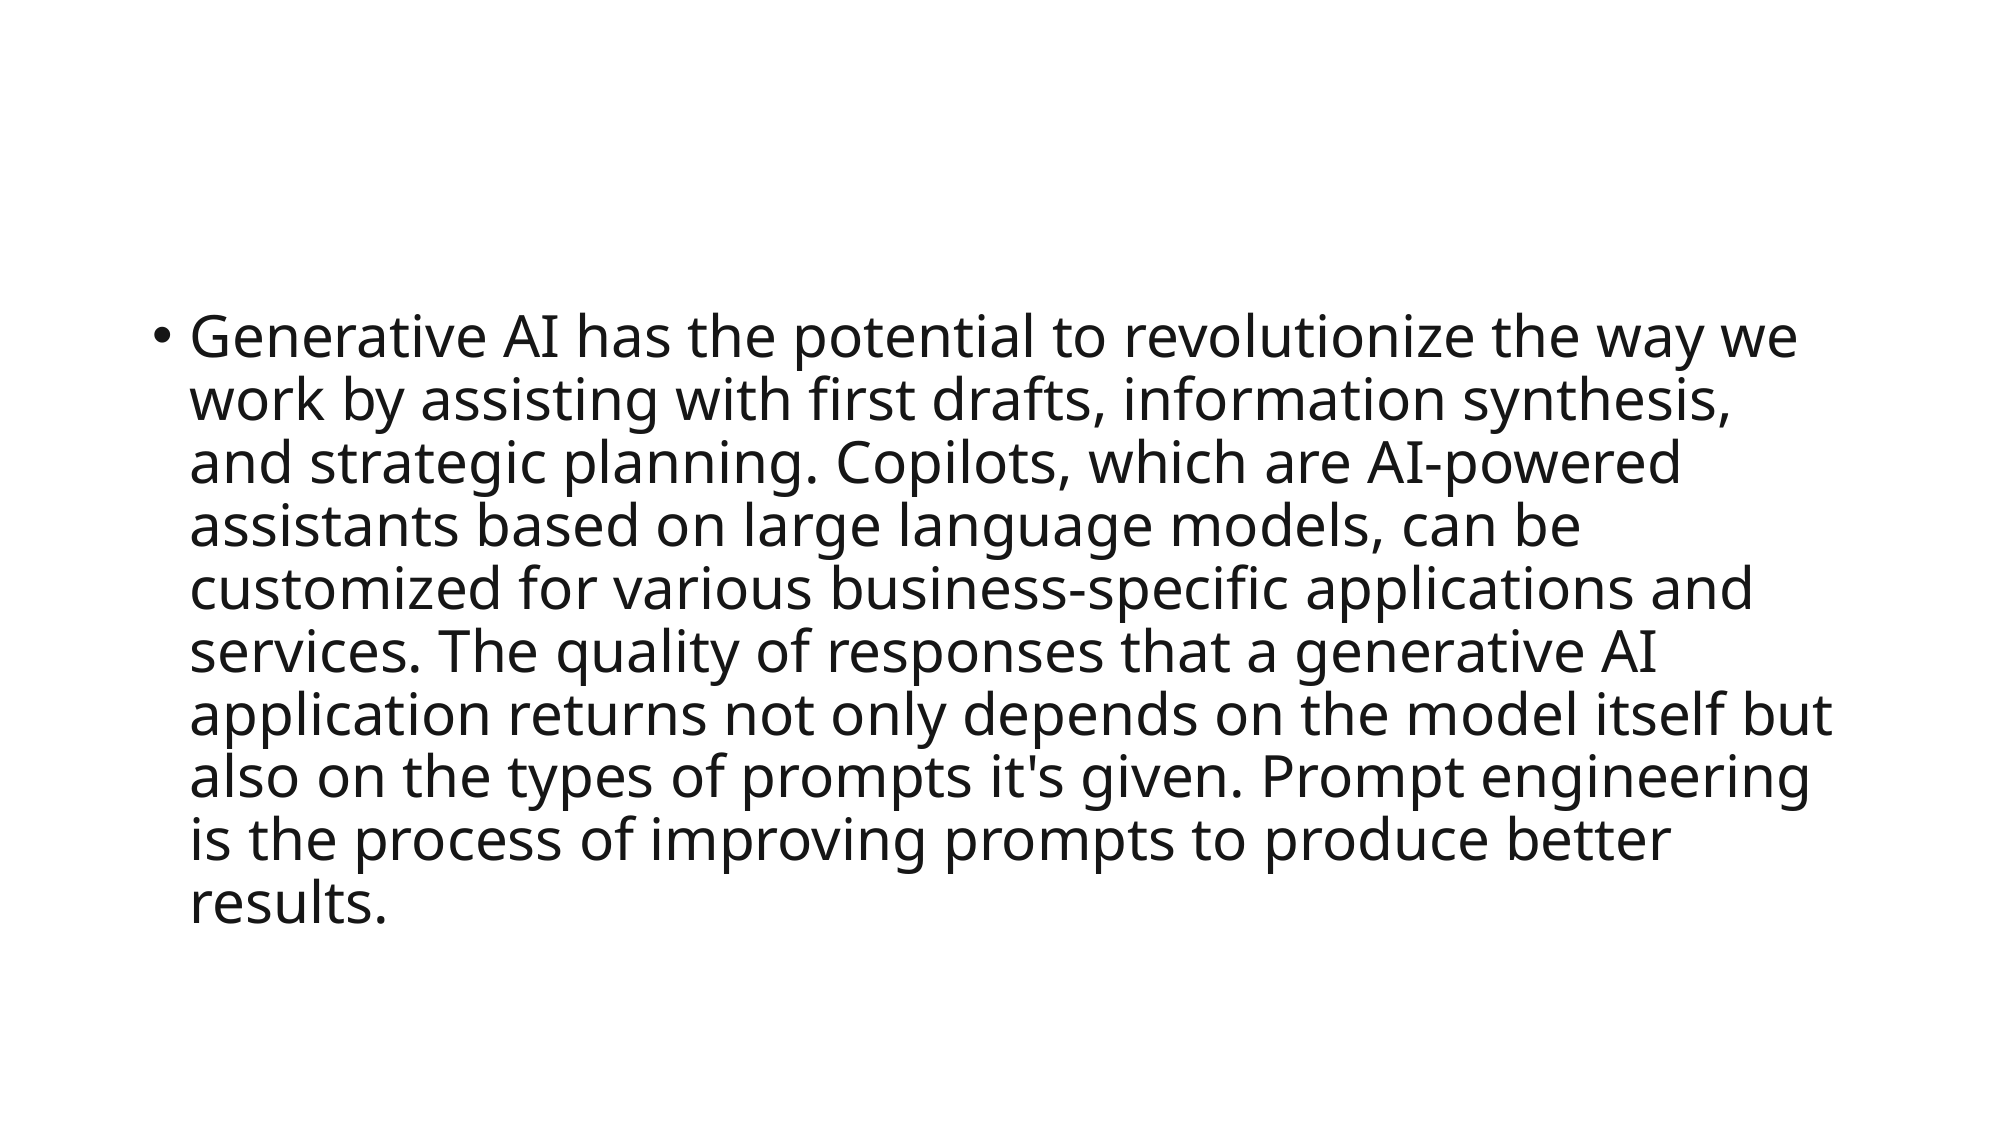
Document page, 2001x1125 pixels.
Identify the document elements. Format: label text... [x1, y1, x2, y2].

list Generative AI has the potential to revolutionize the way we work by assisting with first drafts, information synthesis, and strategic planning. Copilots, which are AI-powered assistants based on large language models, can be customized for various business-specific applications and services. The quality of responses that a generative AI application returns not only depends on the model itself but also on the types of prompts it's given. Prompt engineering is the process of improving prompts to produce better results. [137, 299, 1863, 1014]
